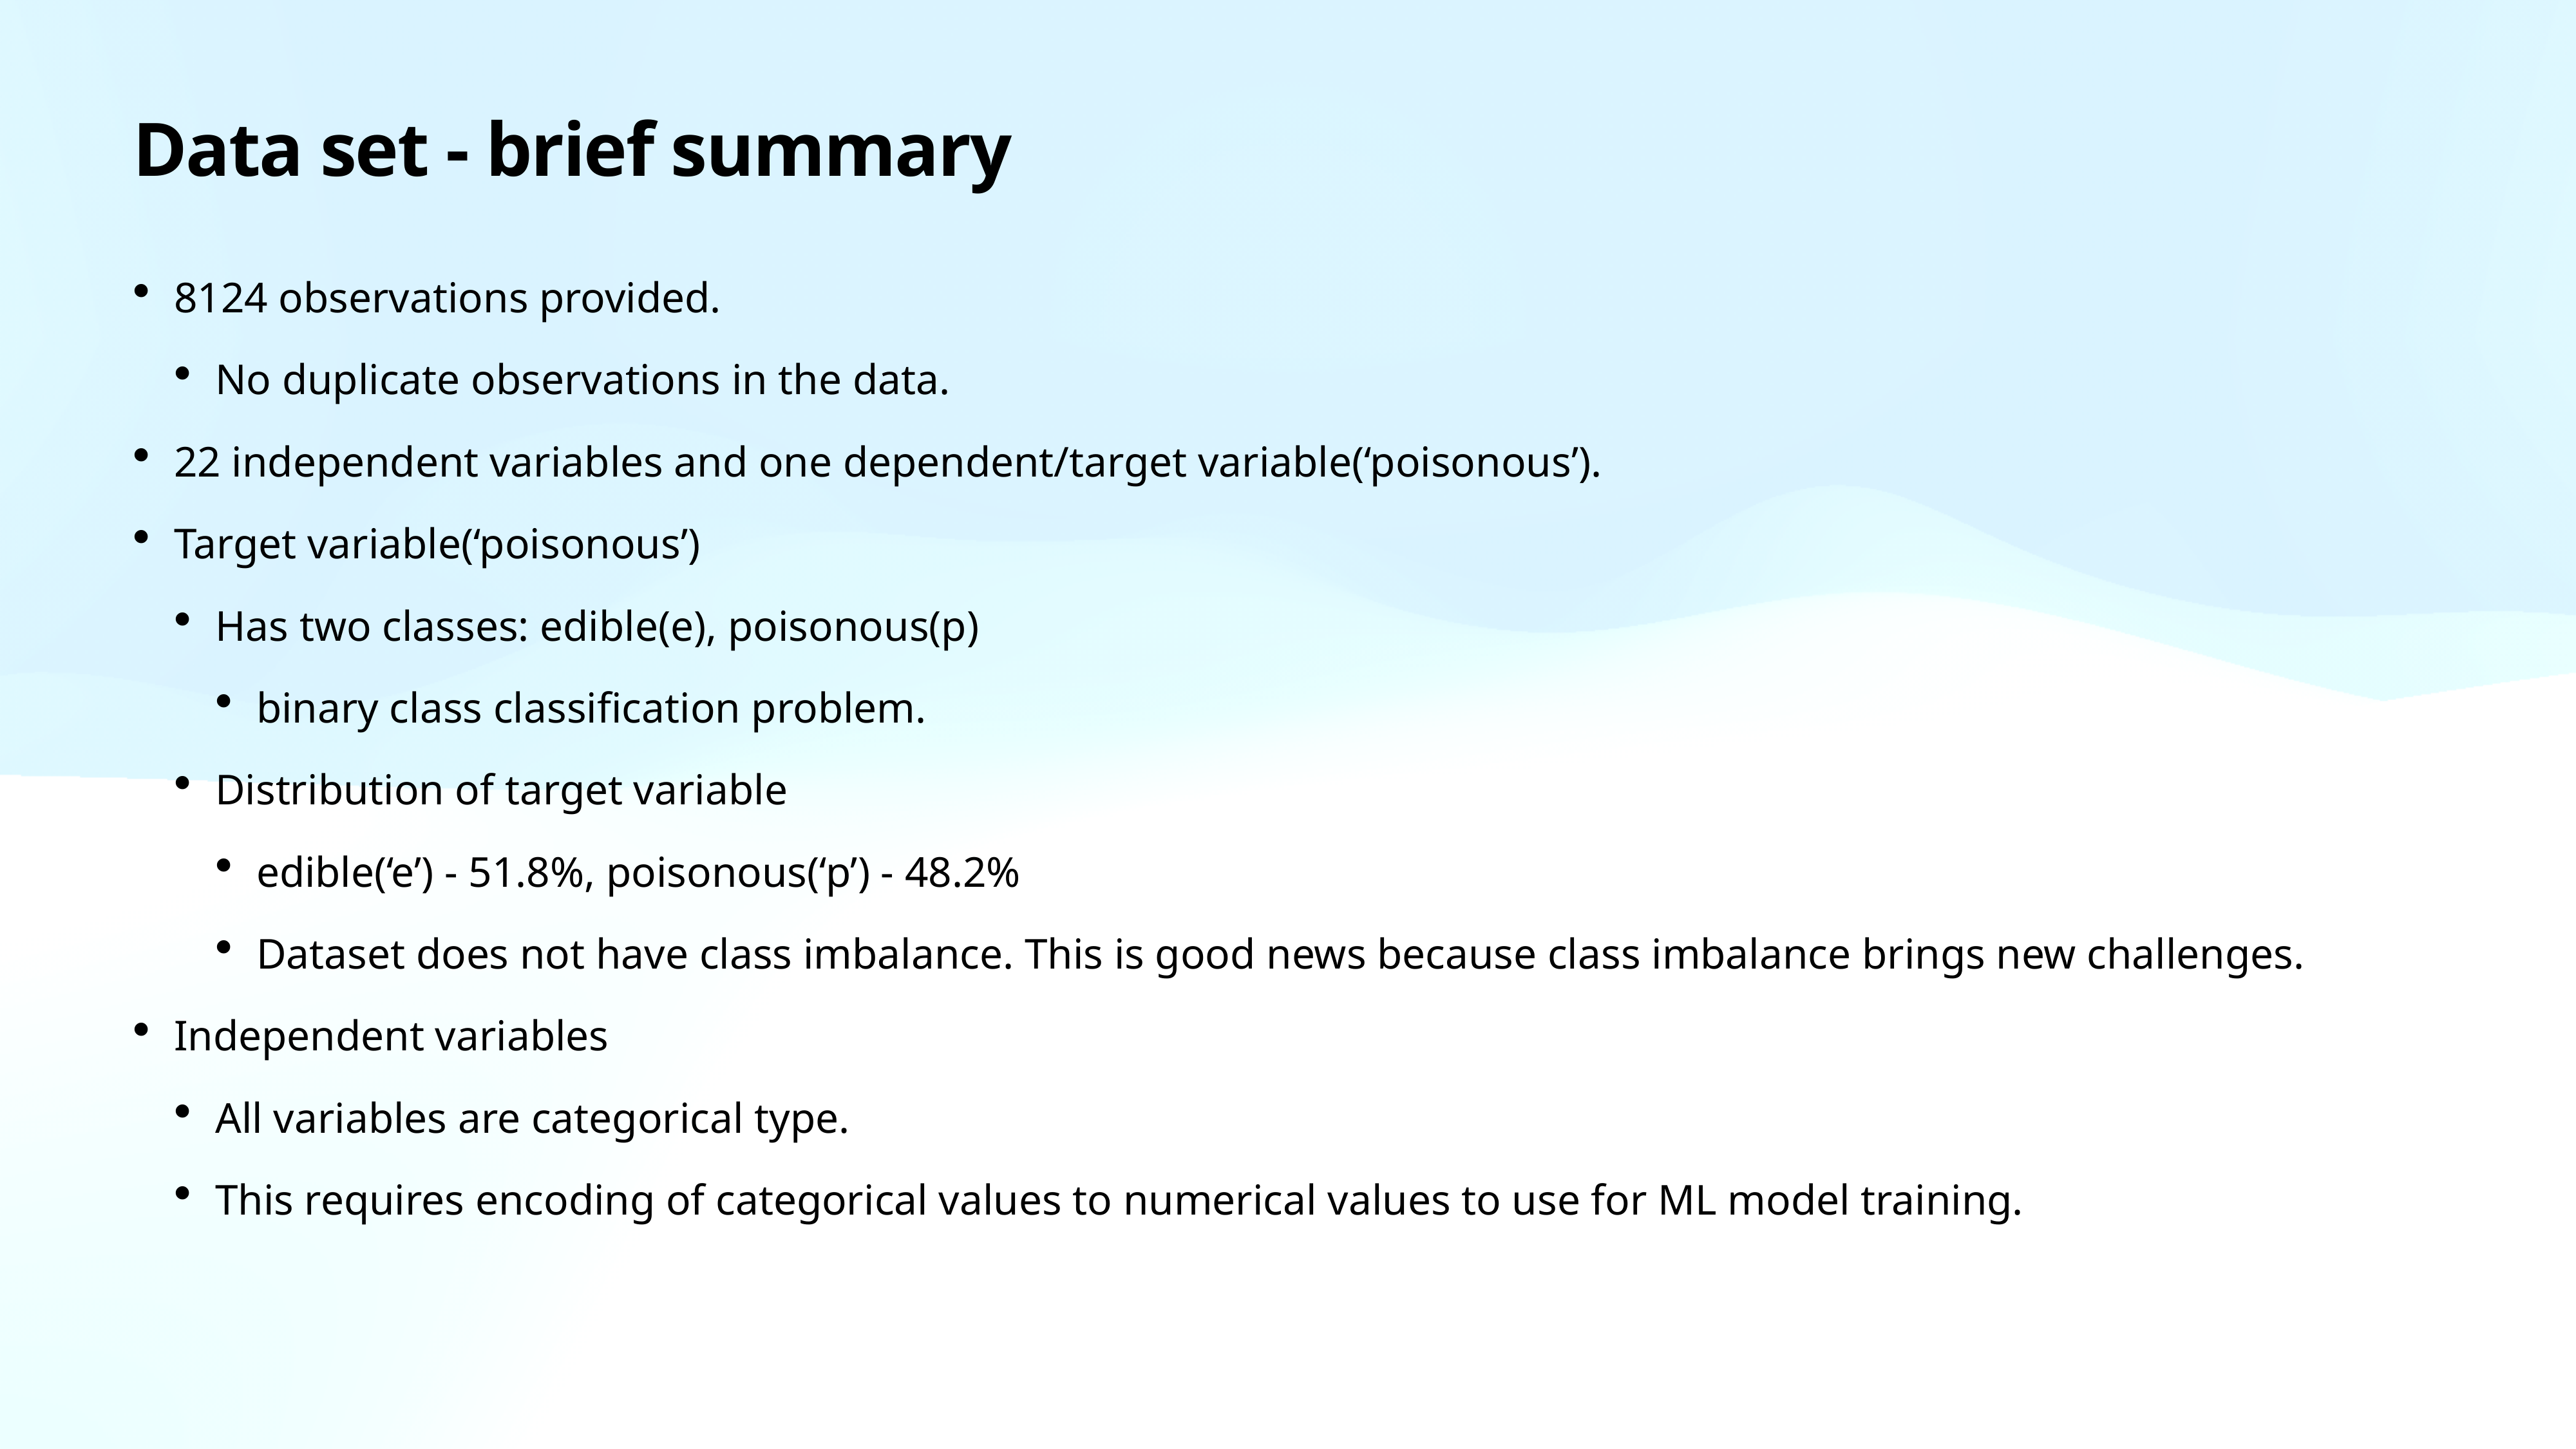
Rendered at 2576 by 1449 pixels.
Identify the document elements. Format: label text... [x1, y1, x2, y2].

title Data set - brief summary [127, 113, 2449, 266]
list 8124 observations provided. No duplicate observations in the data. 22 independent variables and one dependent/target variable(‘poisonous’). Target variable(‘poisonous’) Has two classes: edible(e), poisonous(p) binary class classification problem. Distribution of target variable edible(‘e’) - 51.8%, poisonous(‘p’) - 48.2% Dataset does not have class imbalance. This is good news because class imbalance brings new challenges. Independent variables All variables are categorical type. This requires encoding of categorical values to numerical values to use for ML model training. [127, 271, 2449, 1260]
picture [0, 0, 2576, 1449]
